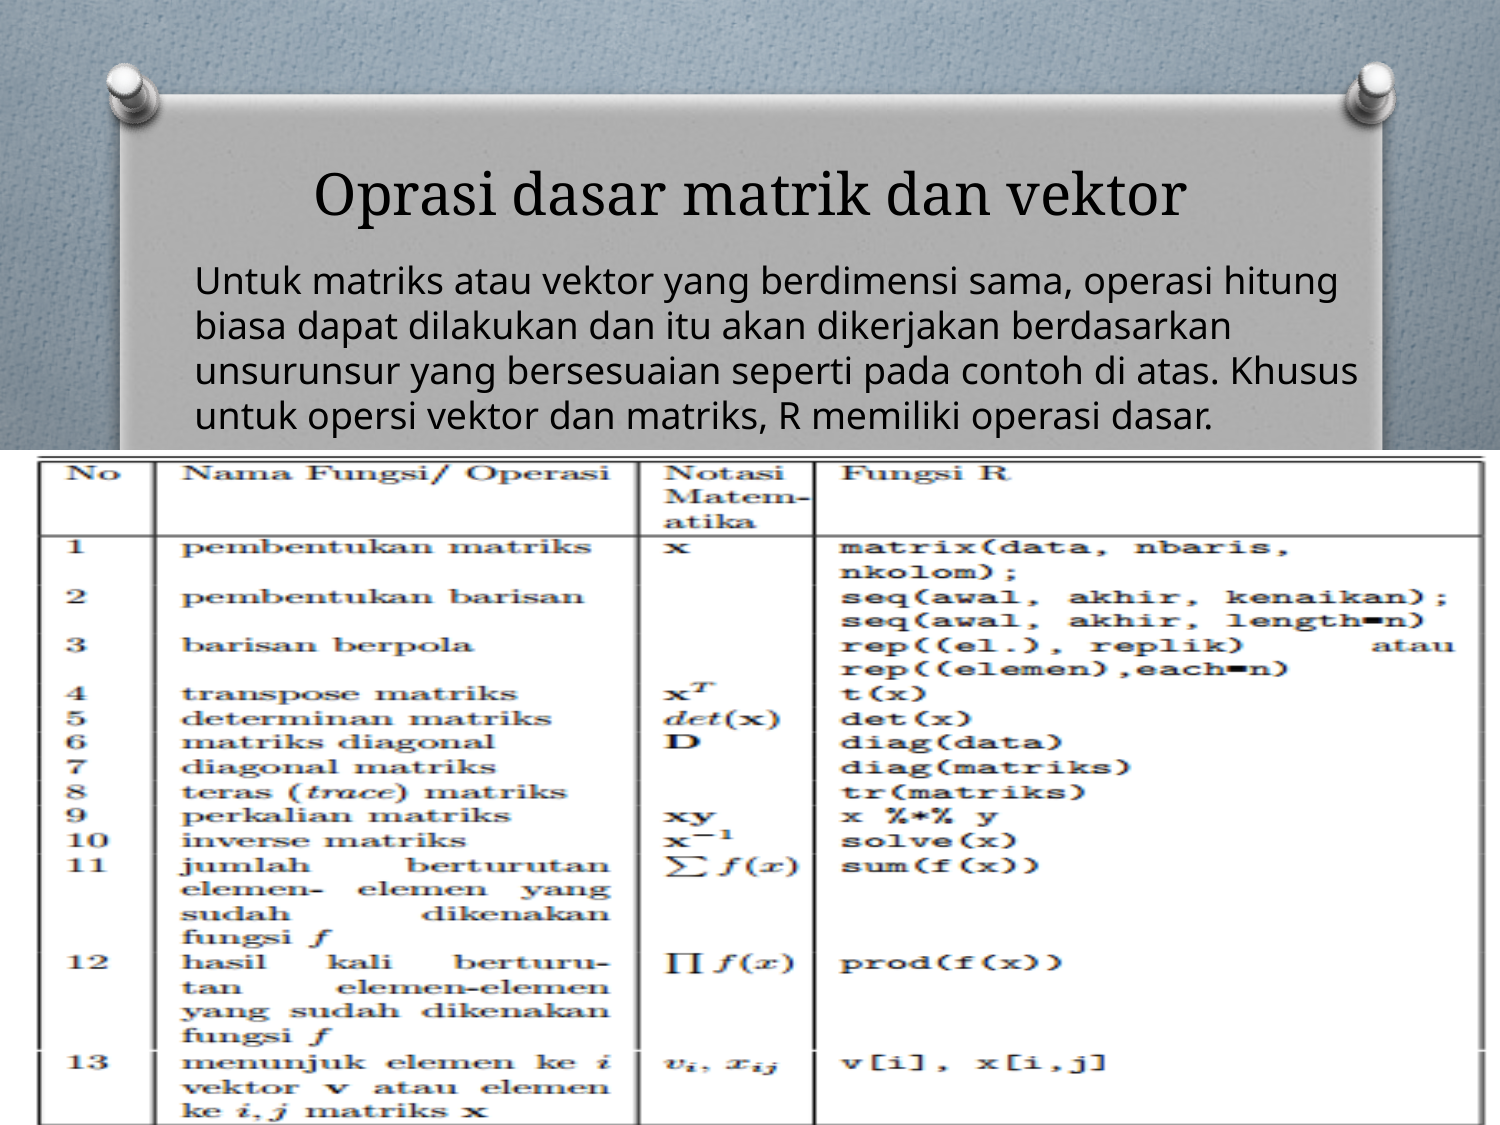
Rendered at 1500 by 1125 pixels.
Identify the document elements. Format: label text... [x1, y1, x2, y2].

picture [0, 449, 1500, 1125]
picture [1317, 35, 1439, 156]
title Oprasi dasar matrik dan vektor [179, 134, 1323, 249]
picture [75, 29, 198, 153]
text_box Untuk matriks atau vektor yang berdimensi sama, operasi hitung biasa dapat dilakukan dan itu akan dikerjakan berdasarkan unsurunsur yang bersesuaian seperti pada contoh di atas. Khusus untuk opersi vektor dan matriks, R memiliki operasi dasar. [179, 249, 1418, 445]
